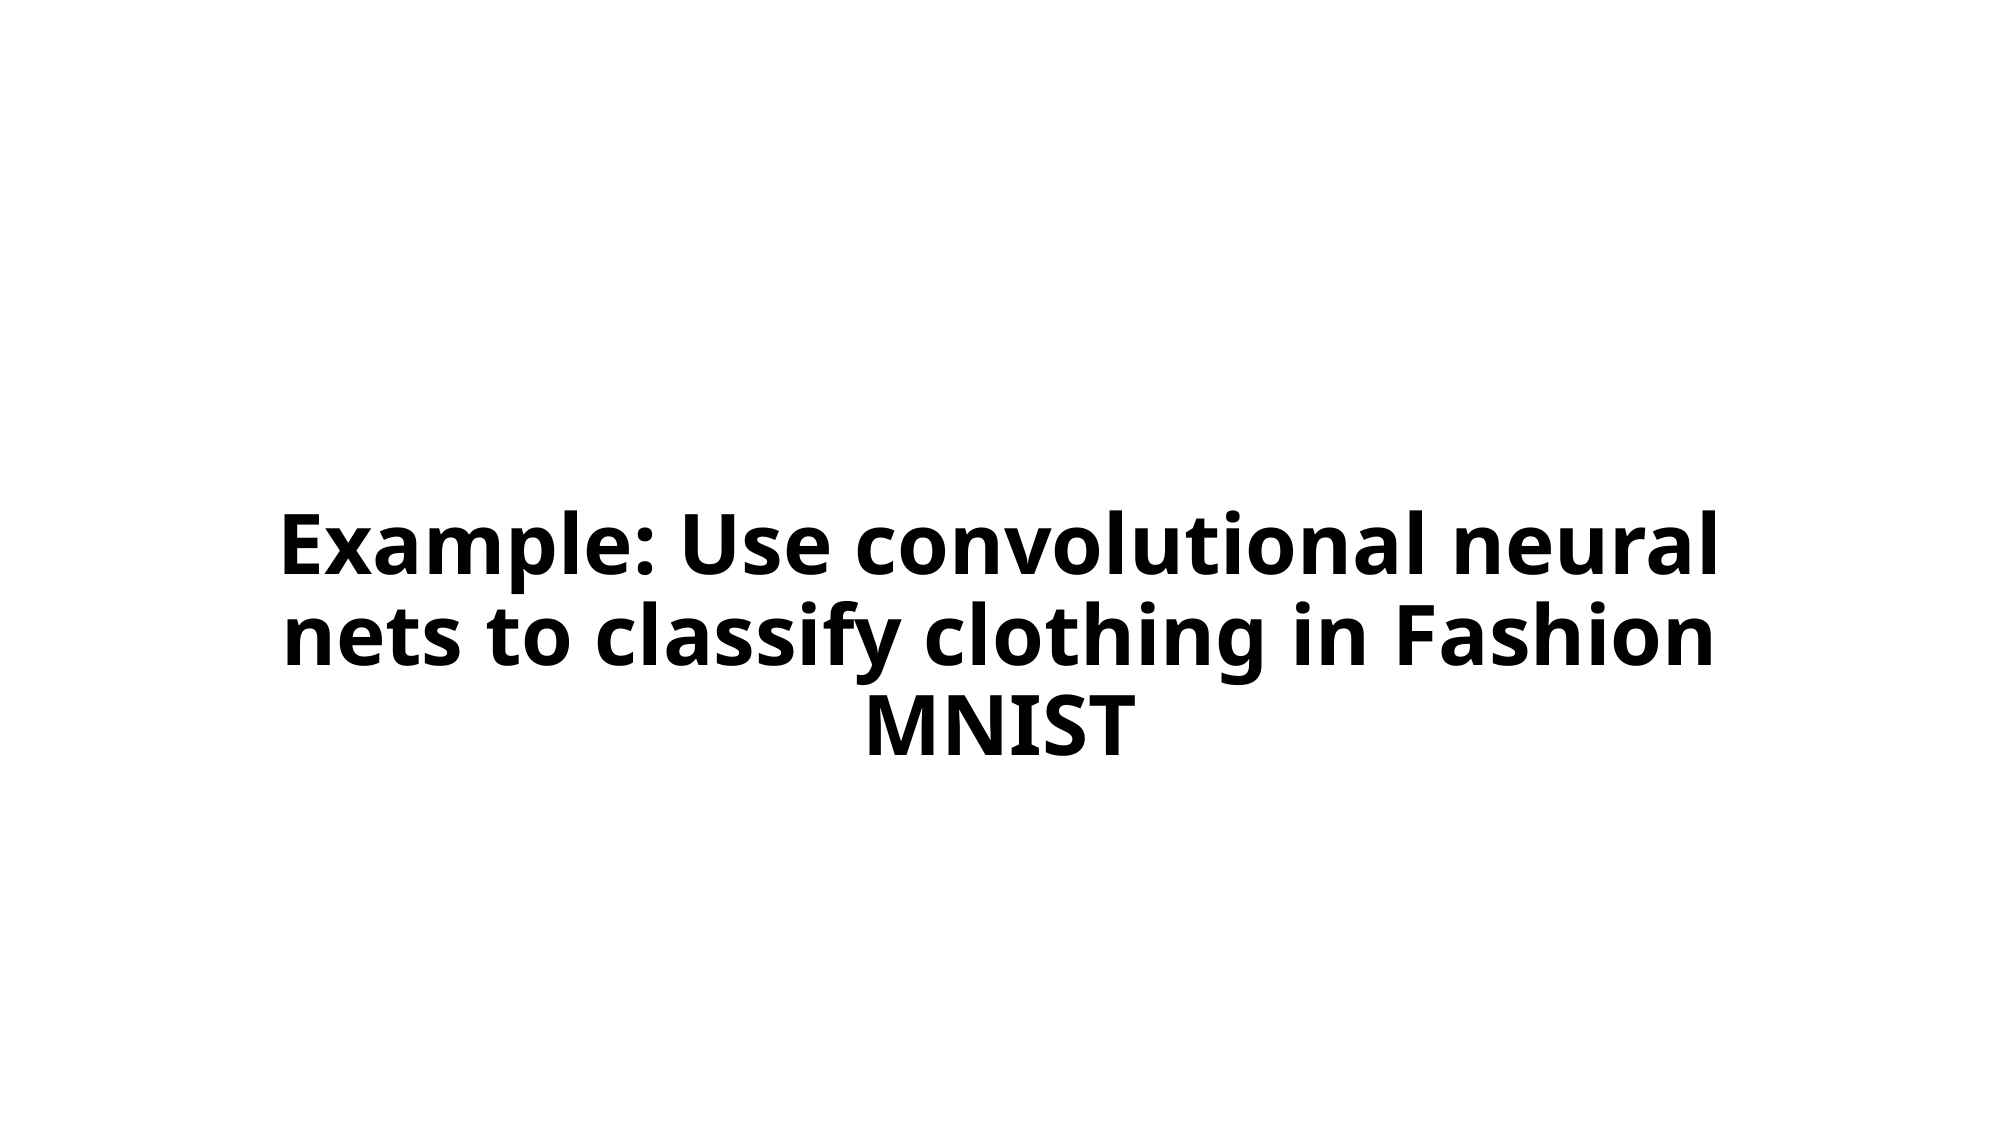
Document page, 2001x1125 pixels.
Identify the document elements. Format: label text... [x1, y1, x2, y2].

title Example: Use convolutional neural nets to classify clothing in Fashion MNIST [249, 489, 1750, 882]
